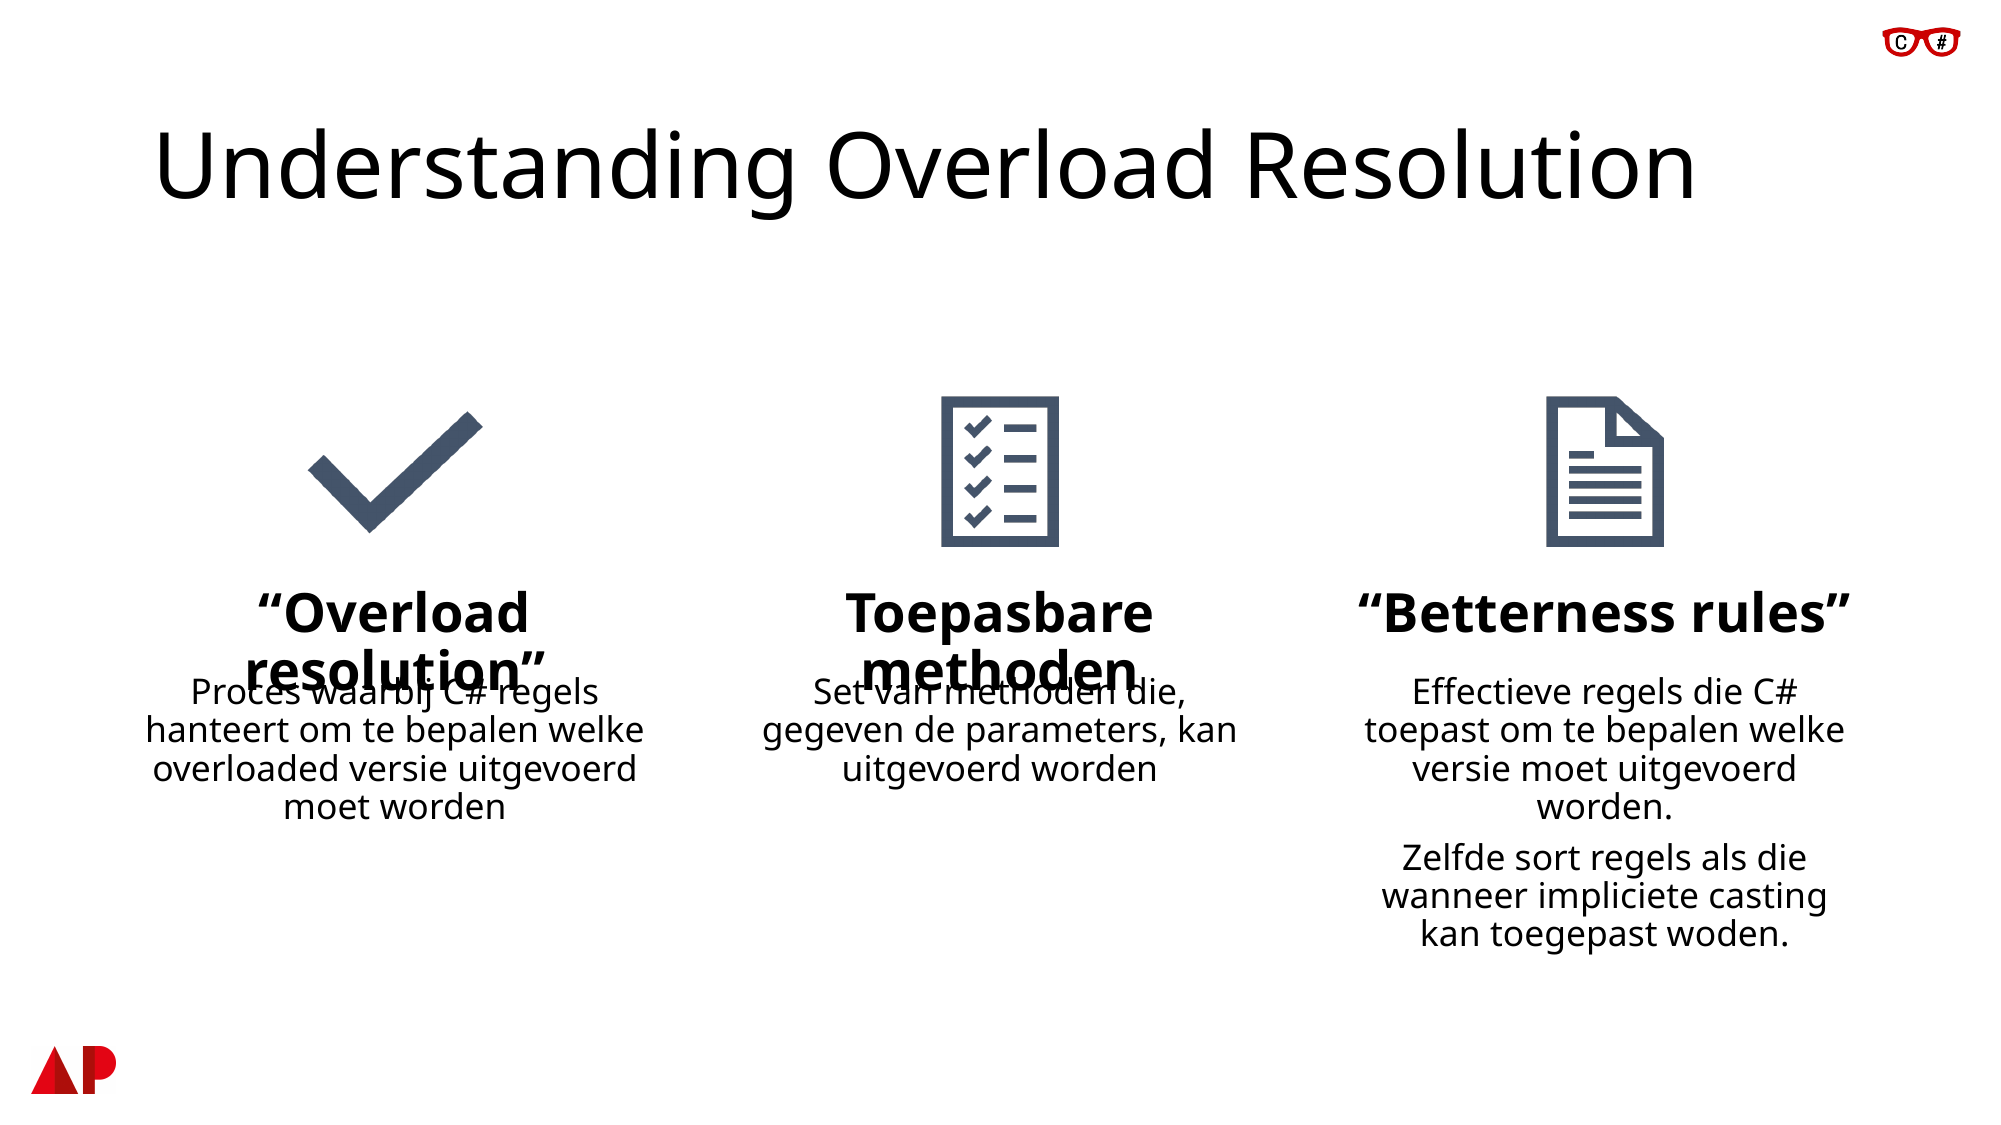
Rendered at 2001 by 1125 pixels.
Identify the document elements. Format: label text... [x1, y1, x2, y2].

picture [1879, 0, 1964, 85]
picture [31, 1046, 116, 1094]
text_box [137, 299, 1863, 1014]
title Understanding Overload Resolution [137, 59, 1863, 278]
